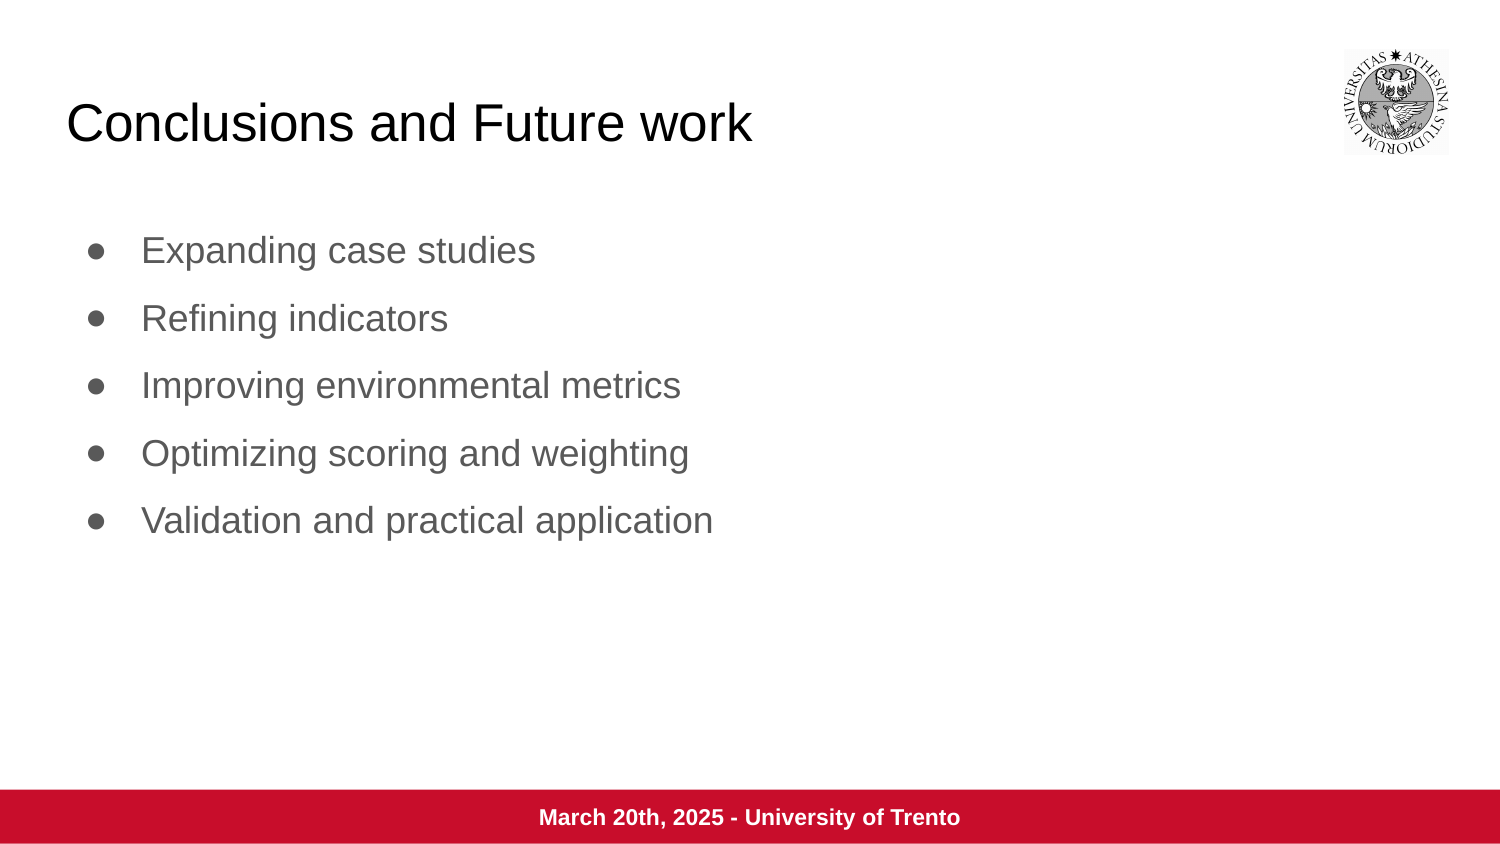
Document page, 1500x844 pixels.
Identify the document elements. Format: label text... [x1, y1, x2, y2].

title Conclusions and Future work [51, 72, 1449, 167]
list Expanding case studies Refining indicators Improving environmental metrics Optimizing scoring and weighting Validation and practical application [51, 189, 1449, 750]
picture [1344, 49, 1450, 155]
text_box March 20th, 2025 - University of Trento [0, 789, 1500, 844]
